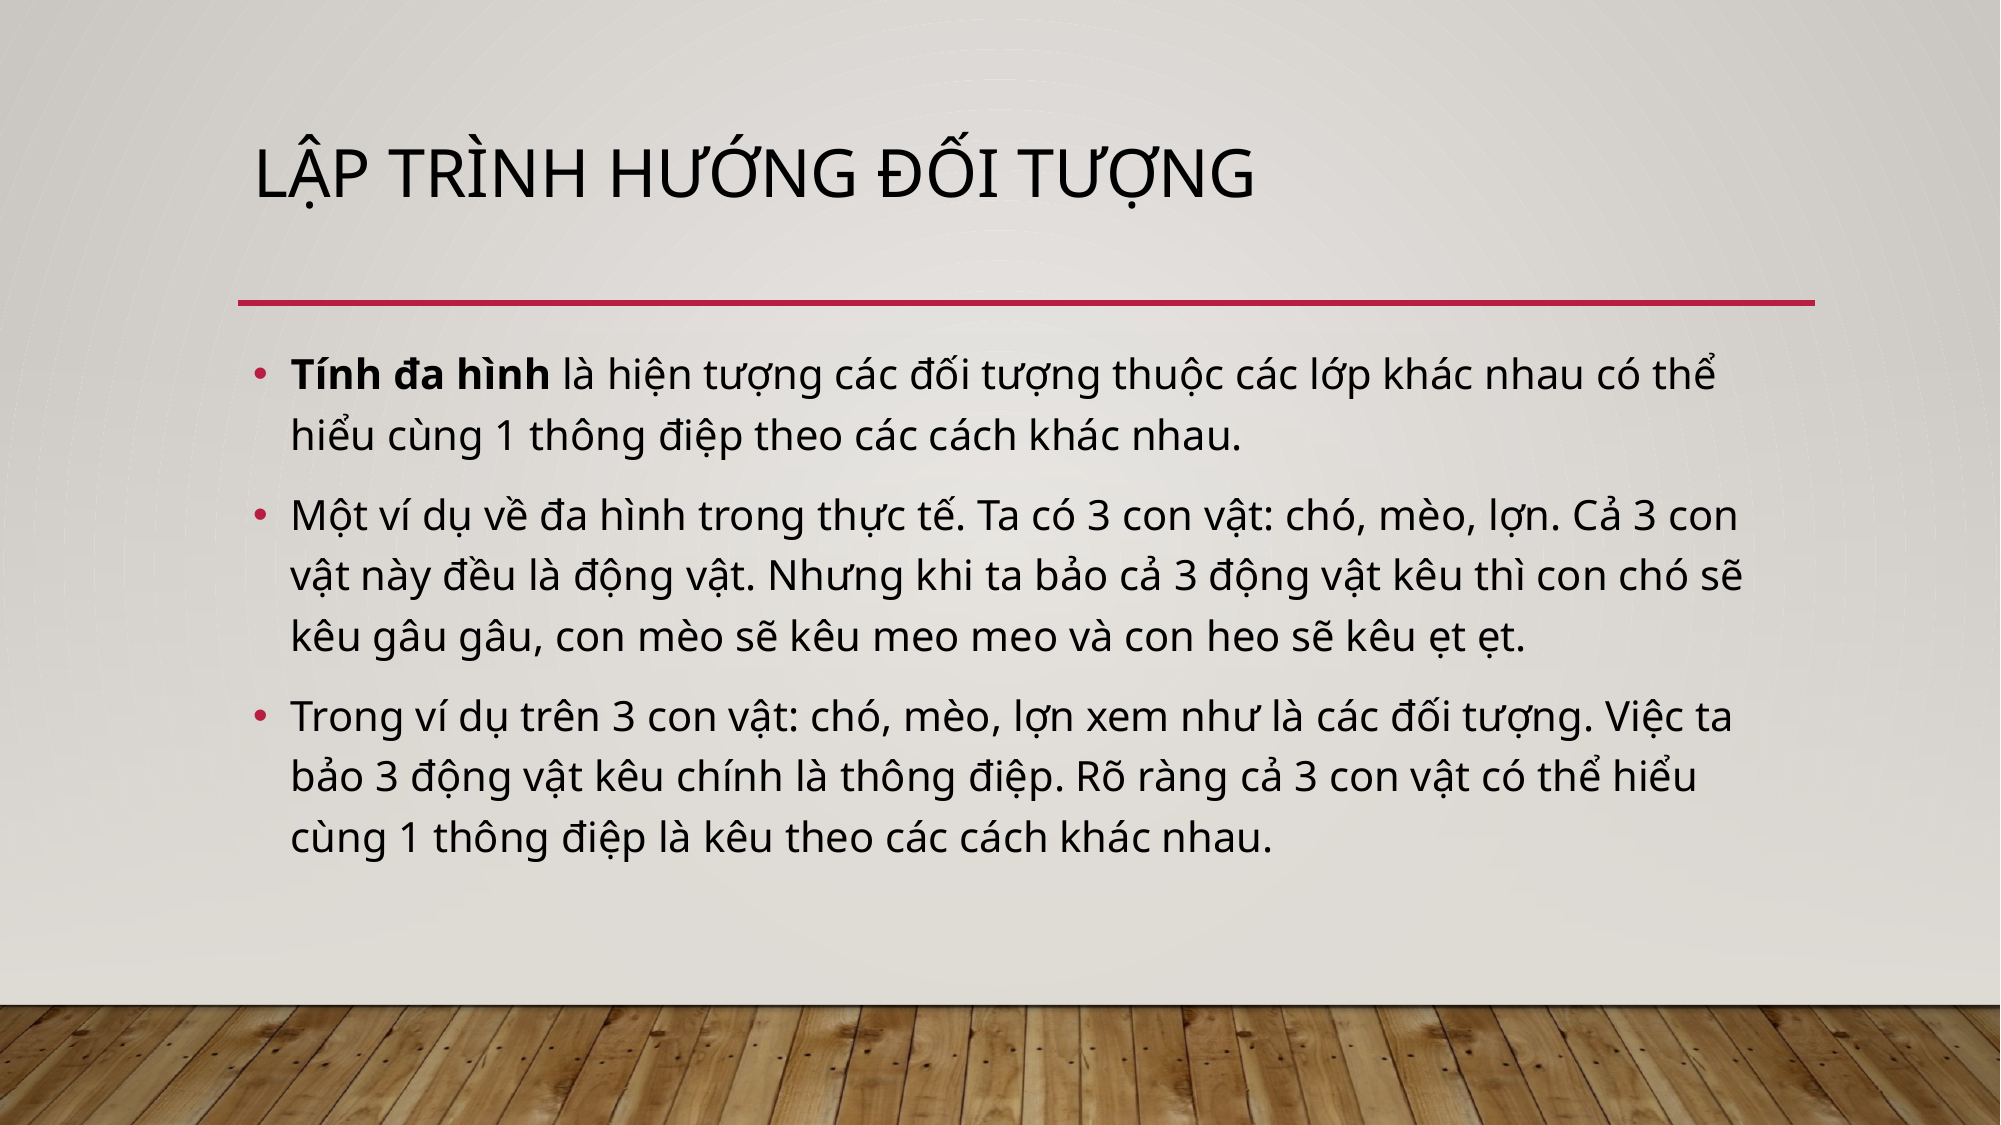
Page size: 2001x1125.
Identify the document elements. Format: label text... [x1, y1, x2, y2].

picture [0, 1005, 2000, 1125]
list Tính đa hình là hiện tượng các đối tượng thuộc các lớp khác nhau có thể hiểu cùng 1 thông điệp theo các cách khác nhau. Một ví dụ về đa hình trong thực tế. Ta có 3 con vật: chó, mèo, lợn. Cả 3 con vật này đều là động vật. Nhưng khi ta bảo cả 3 động vật kêu thì con chó sẽ kêu gâu gâu, con mèo sẽ kêu meo meo và con heo sẽ kêu ẹt ẹt. Trong ví dụ trên 3 con vật: chó, mèo, lợn xem như là các đối tượng. Việc ta bảo 3 động vật kêu chính là thông điệp. Rõ ràng cả 3 con vật có thể hiểu cùng 1 thông điệp là kêu theo các cách khác nhau. [238, 330, 1814, 897]
title Lập trình hướng đối tượng [238, 131, 1814, 305]
